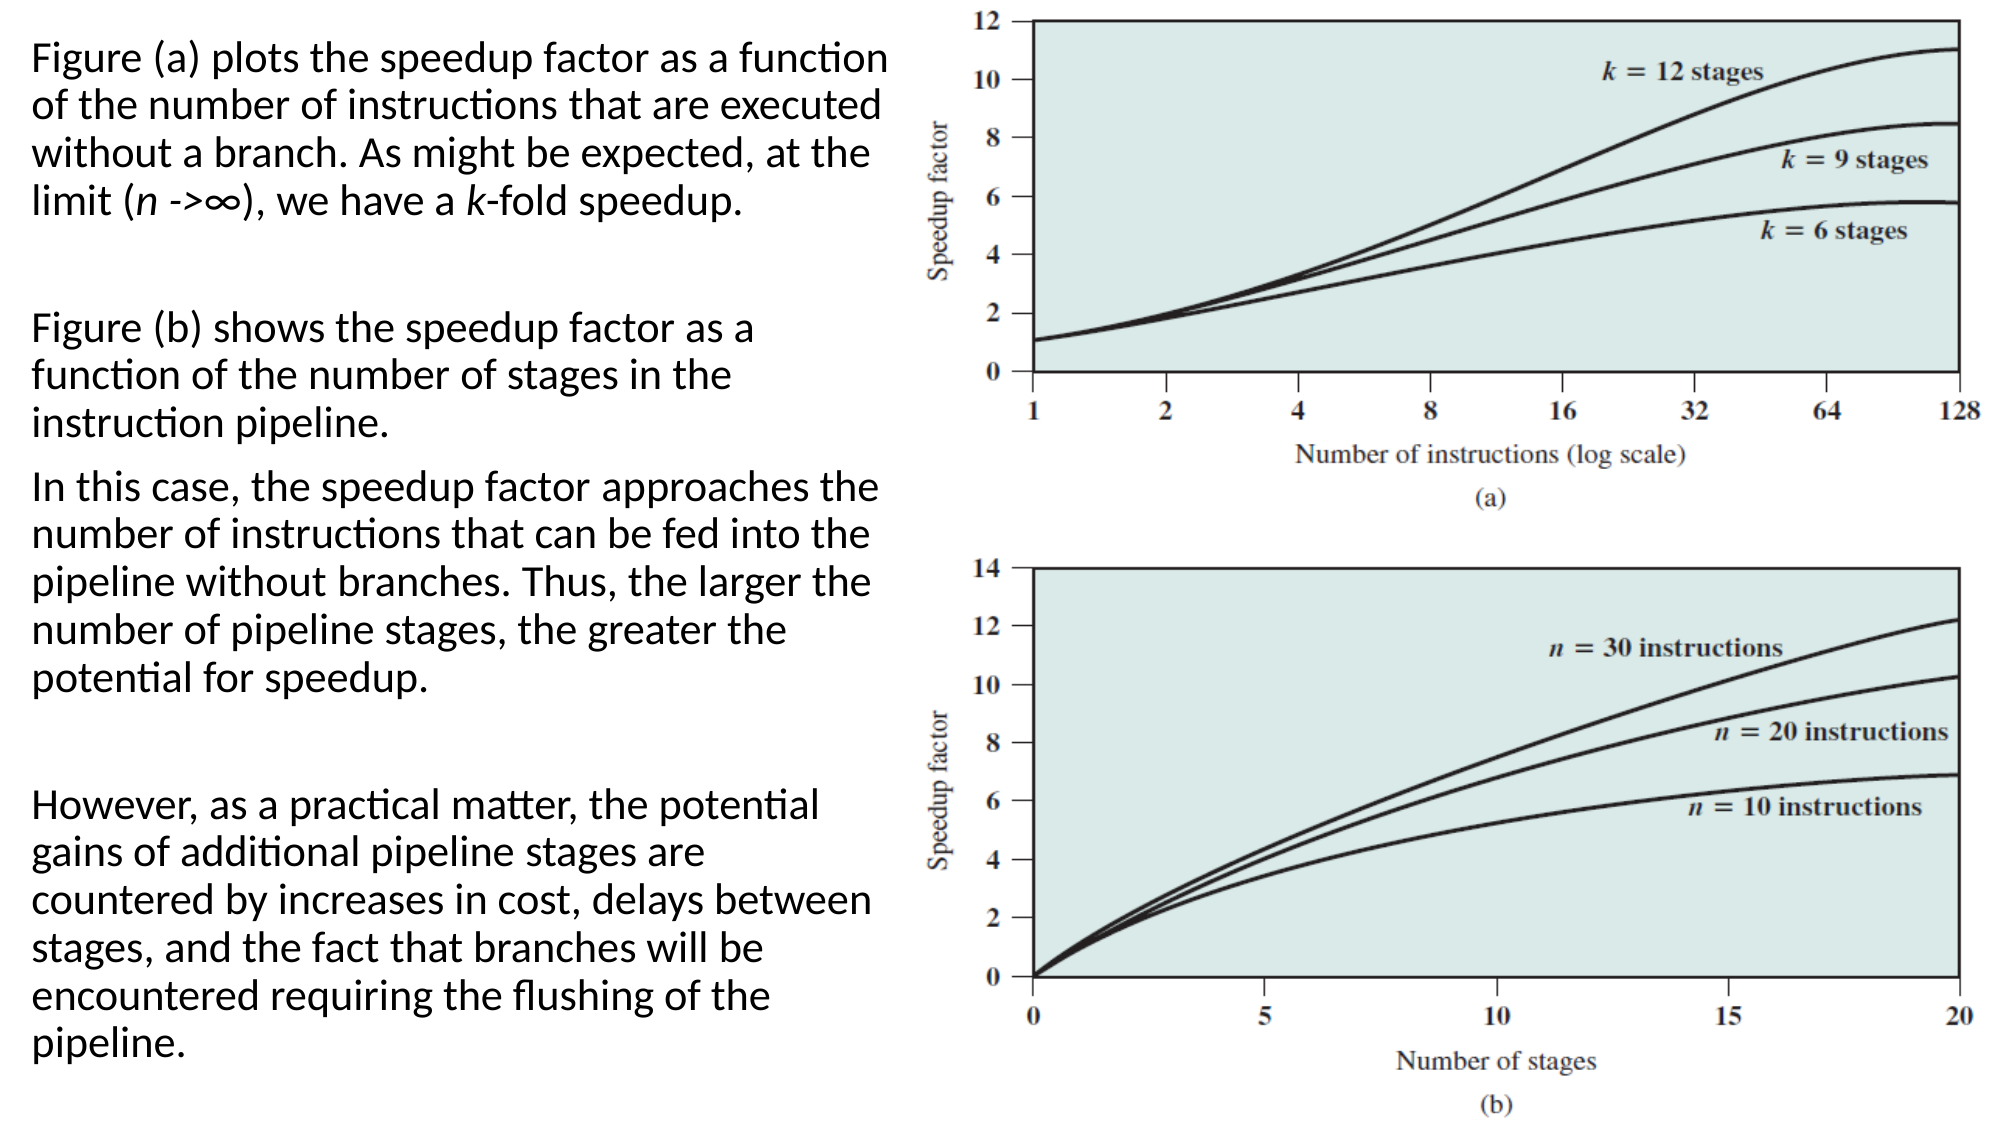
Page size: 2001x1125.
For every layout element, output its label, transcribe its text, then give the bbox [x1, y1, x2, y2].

picture [905, 0, 1984, 1121]
list Figure (a) plots the speedup factor as a function of the number of instructions that are executed without a branch. As might be expected, at the limit (n ->∞), we have a k-fold speedup. Figure (b) shows the speedup factor as a function of the number of stages in the instruction pipeline. In this case, the speedup factor approaches the number of instructions that can be fed into the pipeline without branches. Thus, the larger the number of pipeline stages, the greater the potential for speedup. However, as a practical matter, the potential gains of additional pipeline stages are countered by increases in cost, delays between stages, and the fact that branches will be encountered requiring the flushing of the pipeline. [16, 26, 905, 1103]
